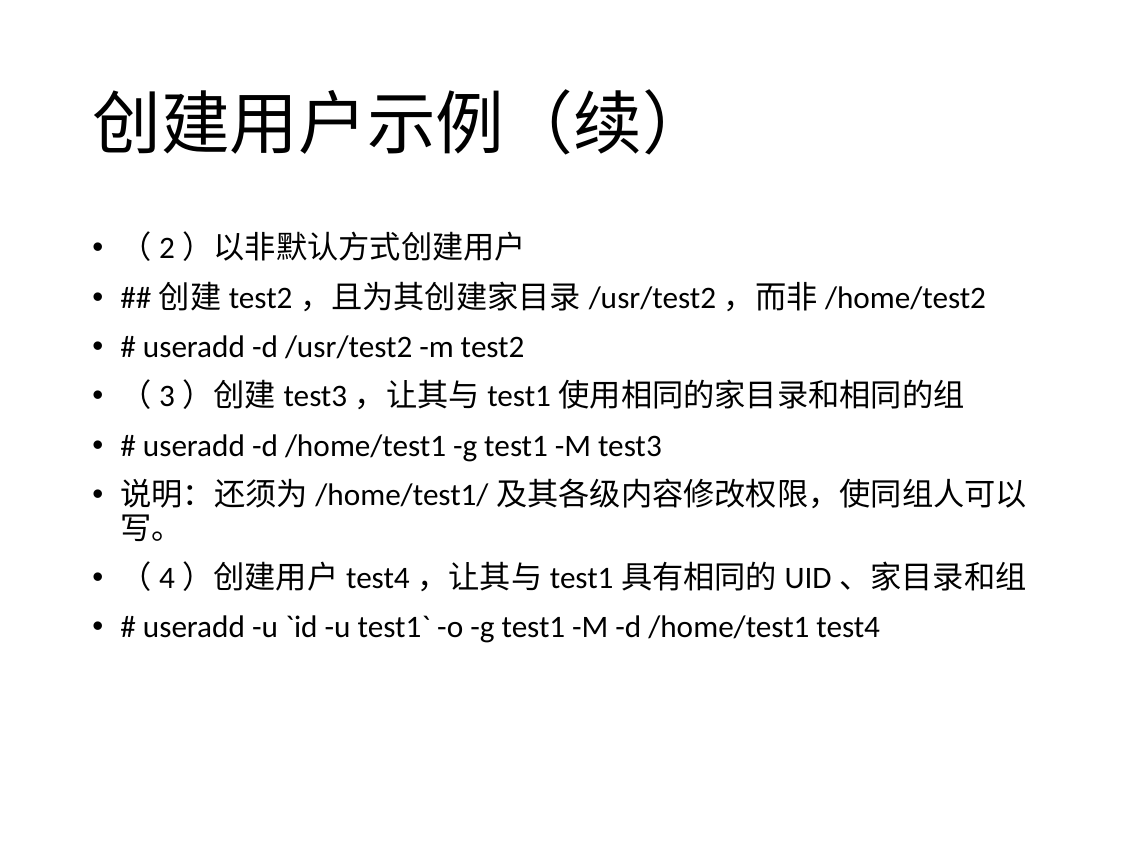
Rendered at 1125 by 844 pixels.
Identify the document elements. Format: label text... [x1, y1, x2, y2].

title 创建用户示例（续） [77, 44, 1048, 208]
list （2）以非默认方式创建用户 ##创建test2，且为其创建家目录/usr/test2，而非/home/test2 # useradd -d /usr/test2 -m test2 （3）创建test3，让其与test1使用相同的家目录和相同的组 # useradd -d /home/test1 -g test1 -M test3 说明：还须为/home/test1/及其各级内容修改权限，使同组人可以写。 （4）创建用户test4，让其与test1具有相同的UID、家目录和组 # useradd -u `id -u test1` -o -g test1 -M -d /home/test1 test4 [77, 224, 1048, 760]
